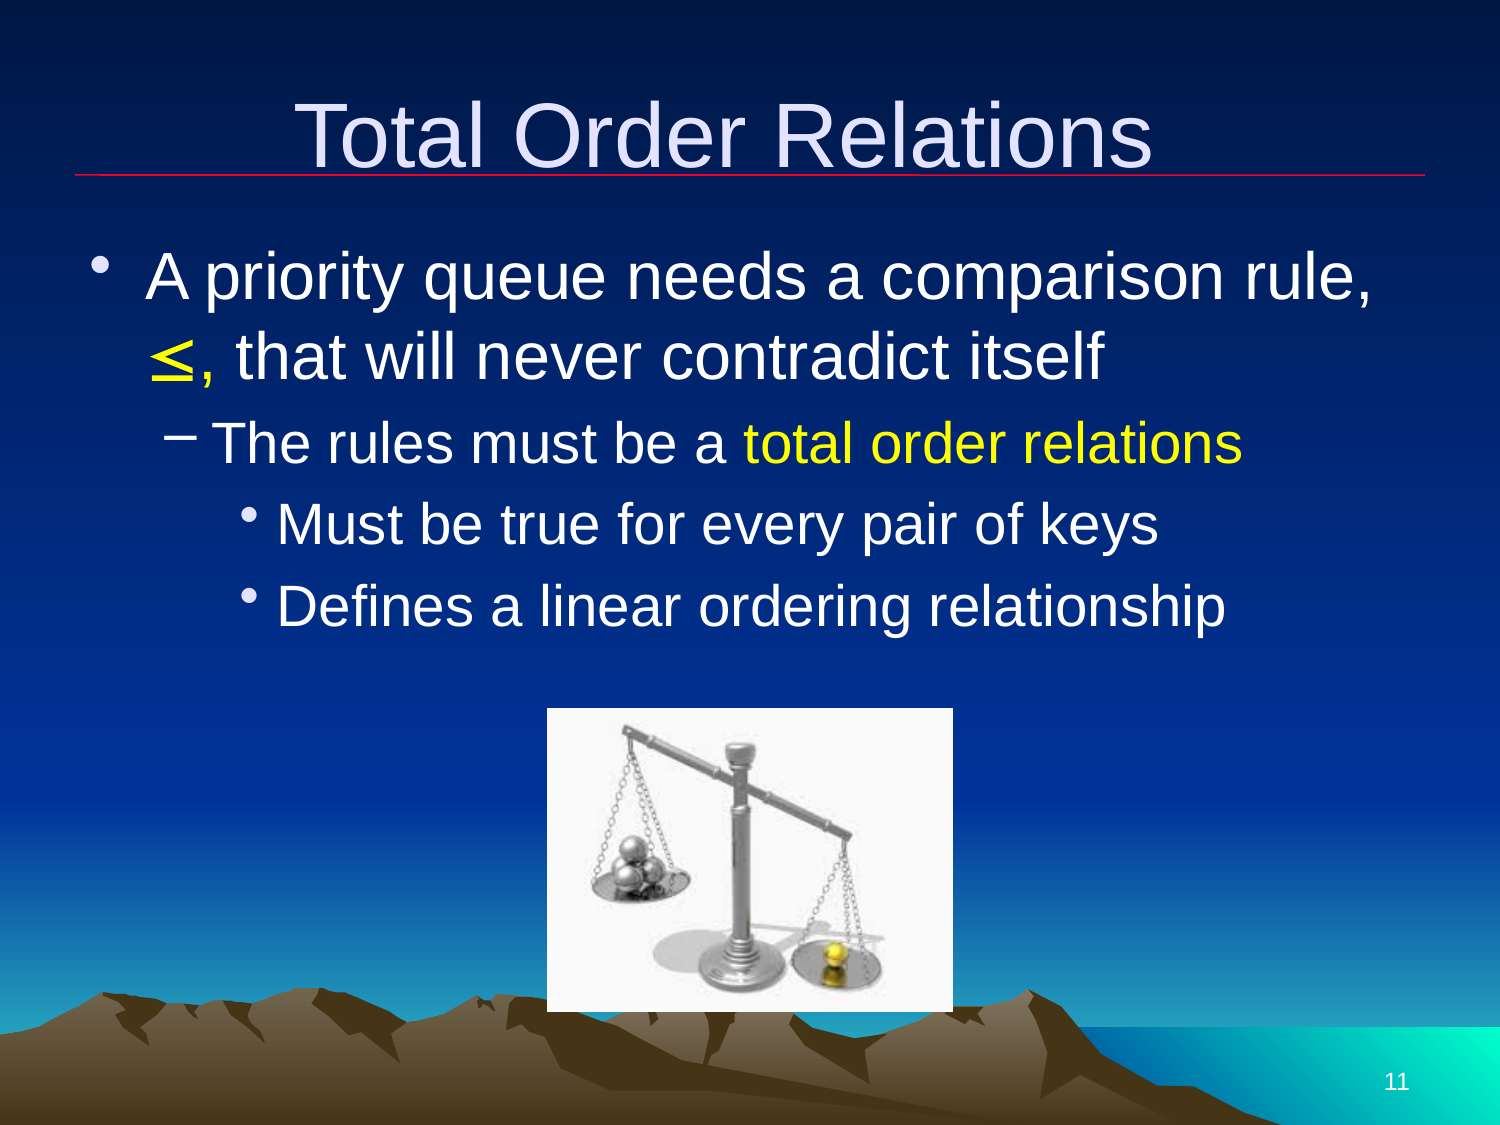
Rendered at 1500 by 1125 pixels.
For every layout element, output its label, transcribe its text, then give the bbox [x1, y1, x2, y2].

list A priority queue needs a comparison rule, , that will never contradict itself The rules must be a total order relations Must be true for every pair of keys Defines a linear ordering relationship [74, 225, 1425, 964]
title Total Order Relations [74, 37, 1426, 226]
picture [547, 708, 953, 1012]
slide_number 11 [1074, 1024, 1426, 1104]
